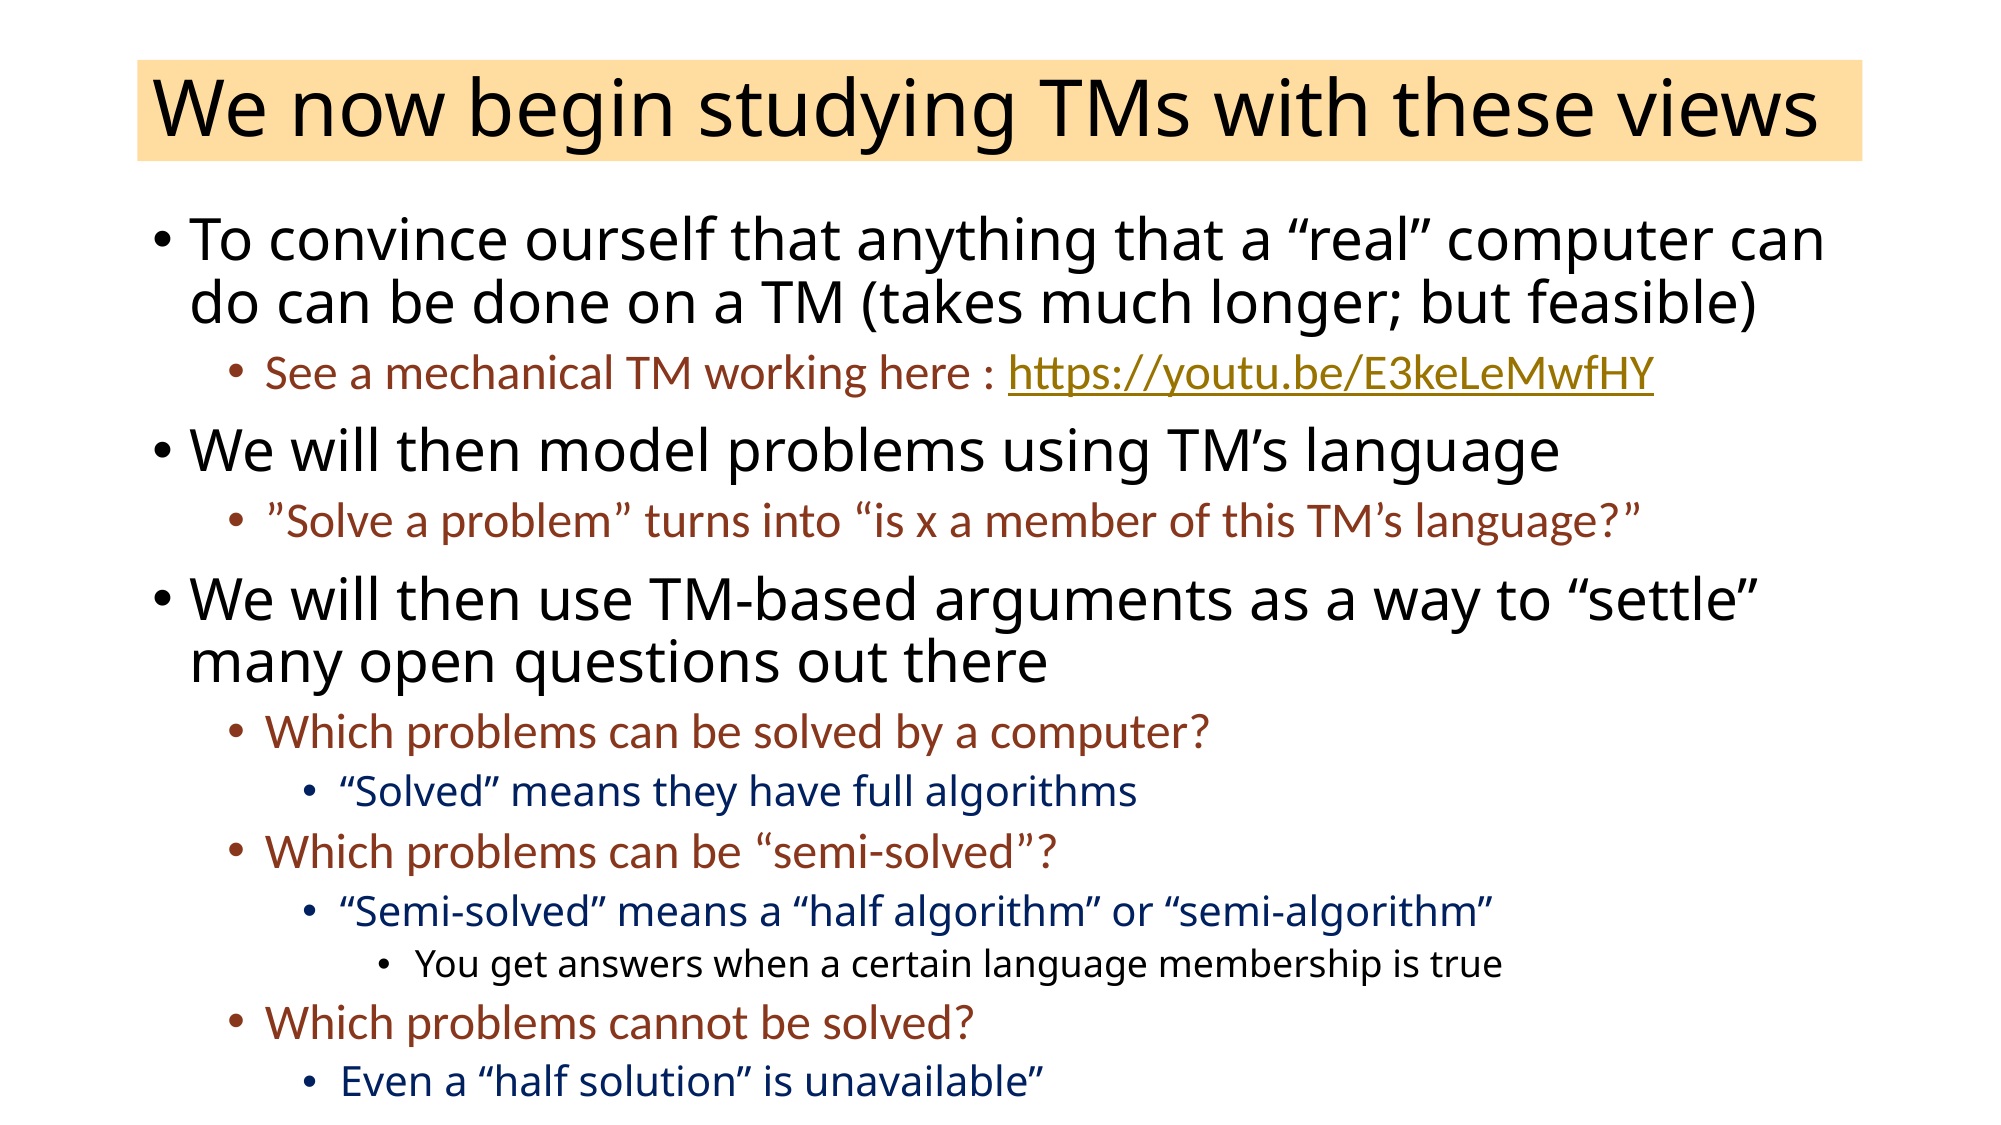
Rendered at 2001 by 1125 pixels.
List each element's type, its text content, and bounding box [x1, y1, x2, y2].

list To convince ourself that anything that a “real” computer can do can be done on a TM (takes much longer; but feasible) See a mechanical TM working here : https://youtu.be/E3keLeMwfHY We will then model problems using TM’s language ”Solve a problem” turns into “is x a member of this TM’s language?” We will then use TM-based arguments as a way to “settle” many open questions out there Which problems can be solved by a computer? “Solved” means they have full algorithms Which problems can be “semi-solved”? “Semi-solved” means a “half algorithm” or “semi-algorithm” You get answers when a certain language membership is true Which problems cannot be solved? Even a “half solution” is unavailable” [137, 202, 1863, 1125]
title We now begin studying TMs with these views [137, 59, 1863, 162]
